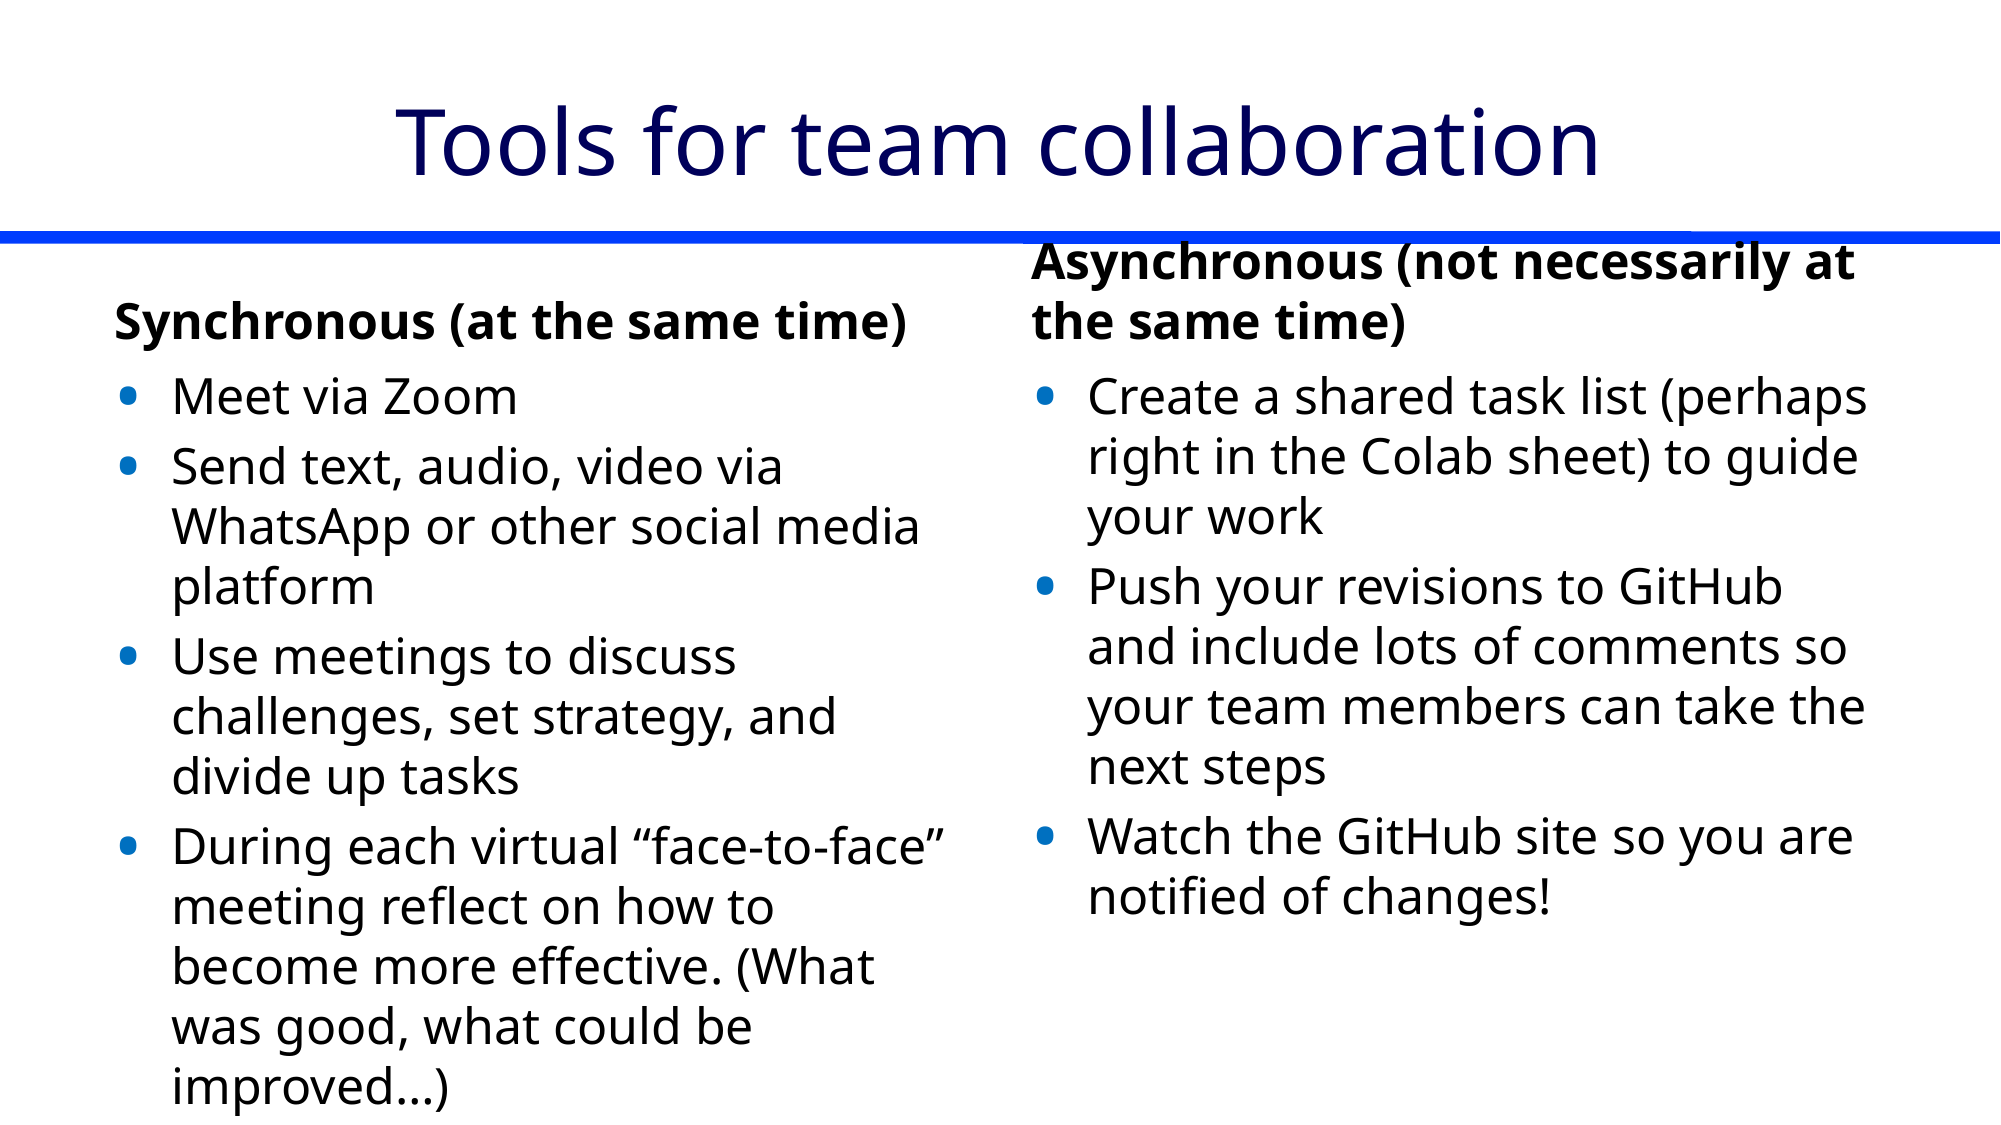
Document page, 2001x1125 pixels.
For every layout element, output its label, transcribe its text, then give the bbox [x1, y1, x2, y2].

list Meet via Zoom Send text, audio, video via WhatsApp or other social media platform Use meetings to discuss challenges, set strategy, and divide up tasks During each virtual “face-to-face” meeting reflect on how to become more effective. (What was good, what could be improved…) [99, 356, 984, 1006]
title Tools for team collaboration [99, 45, 1900, 233]
list Synchronous (at the same time) [99, 251, 984, 356]
list Create a shared task list (perhaps right in the Colab sheet) to guide your work Push your revisions to GitHub and include lots of comments so your team members can take the next steps Watch the GitHub site so you are notified of changes! [1015, 356, 1901, 1006]
list Asynchronous (not necessarily at the same time) [1015, 251, 1901, 356]
